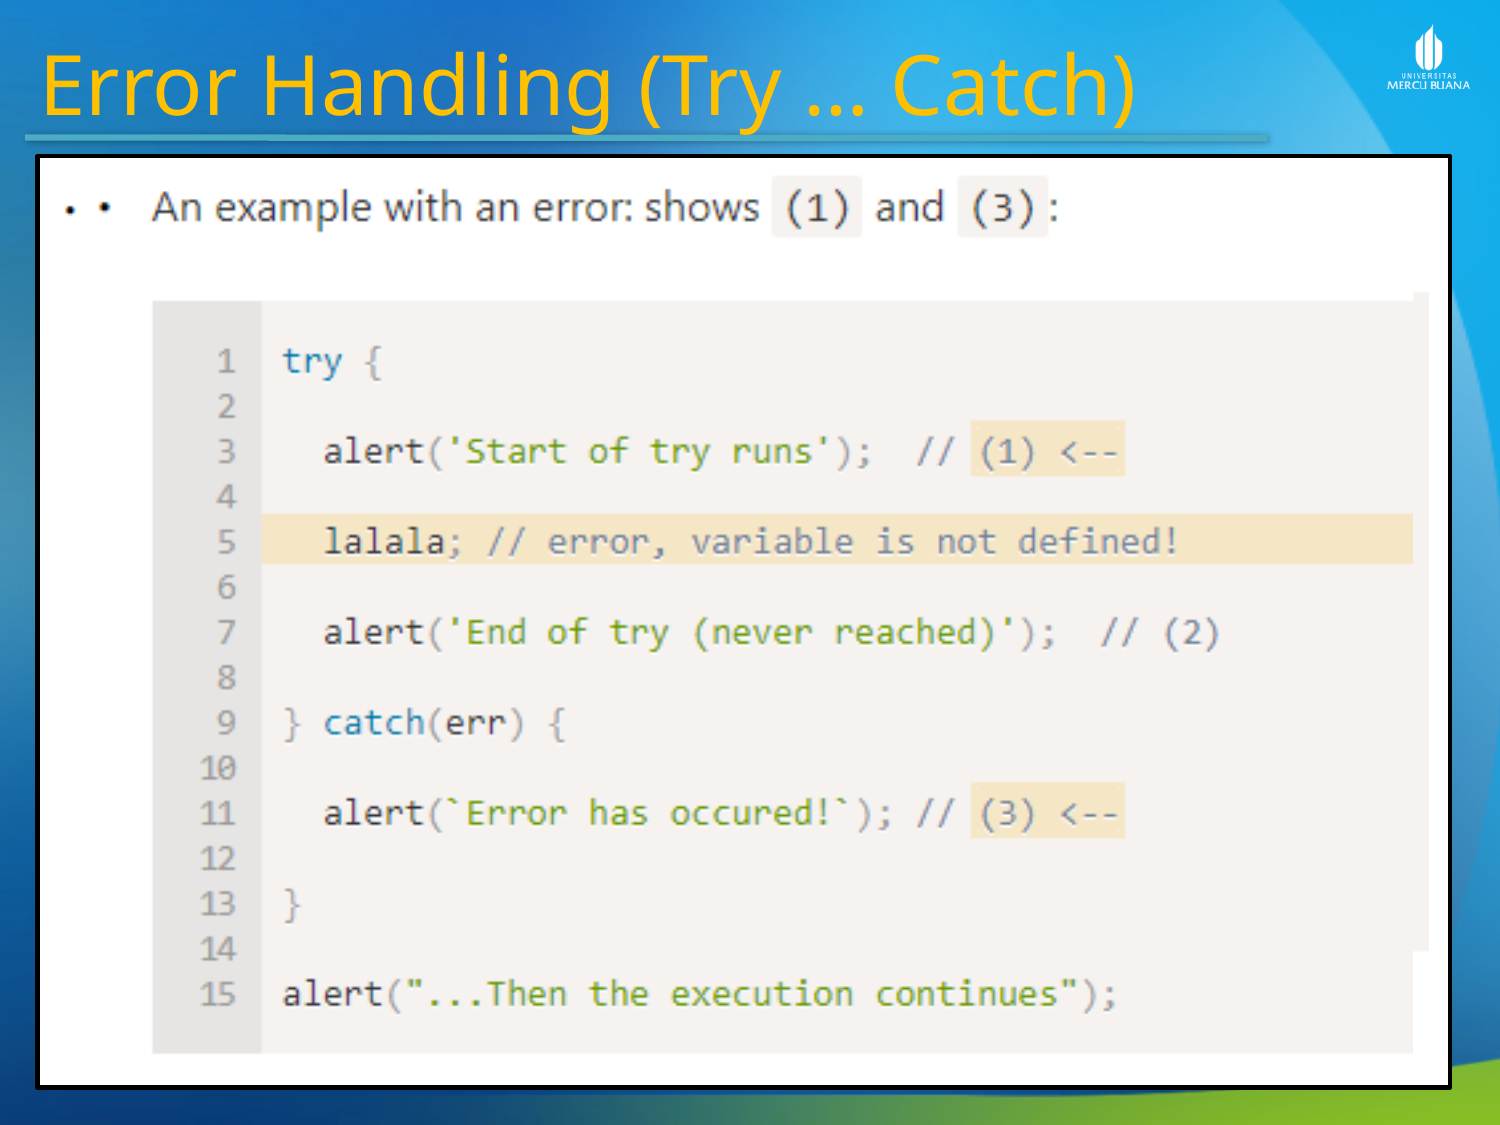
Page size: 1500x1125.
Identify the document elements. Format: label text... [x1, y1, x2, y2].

list Error Handling (Try … Catch) [24, 24, 1213, 150]
picture [0, 0, 1500, 1125]
text_box [35, 154, 1452, 1090]
